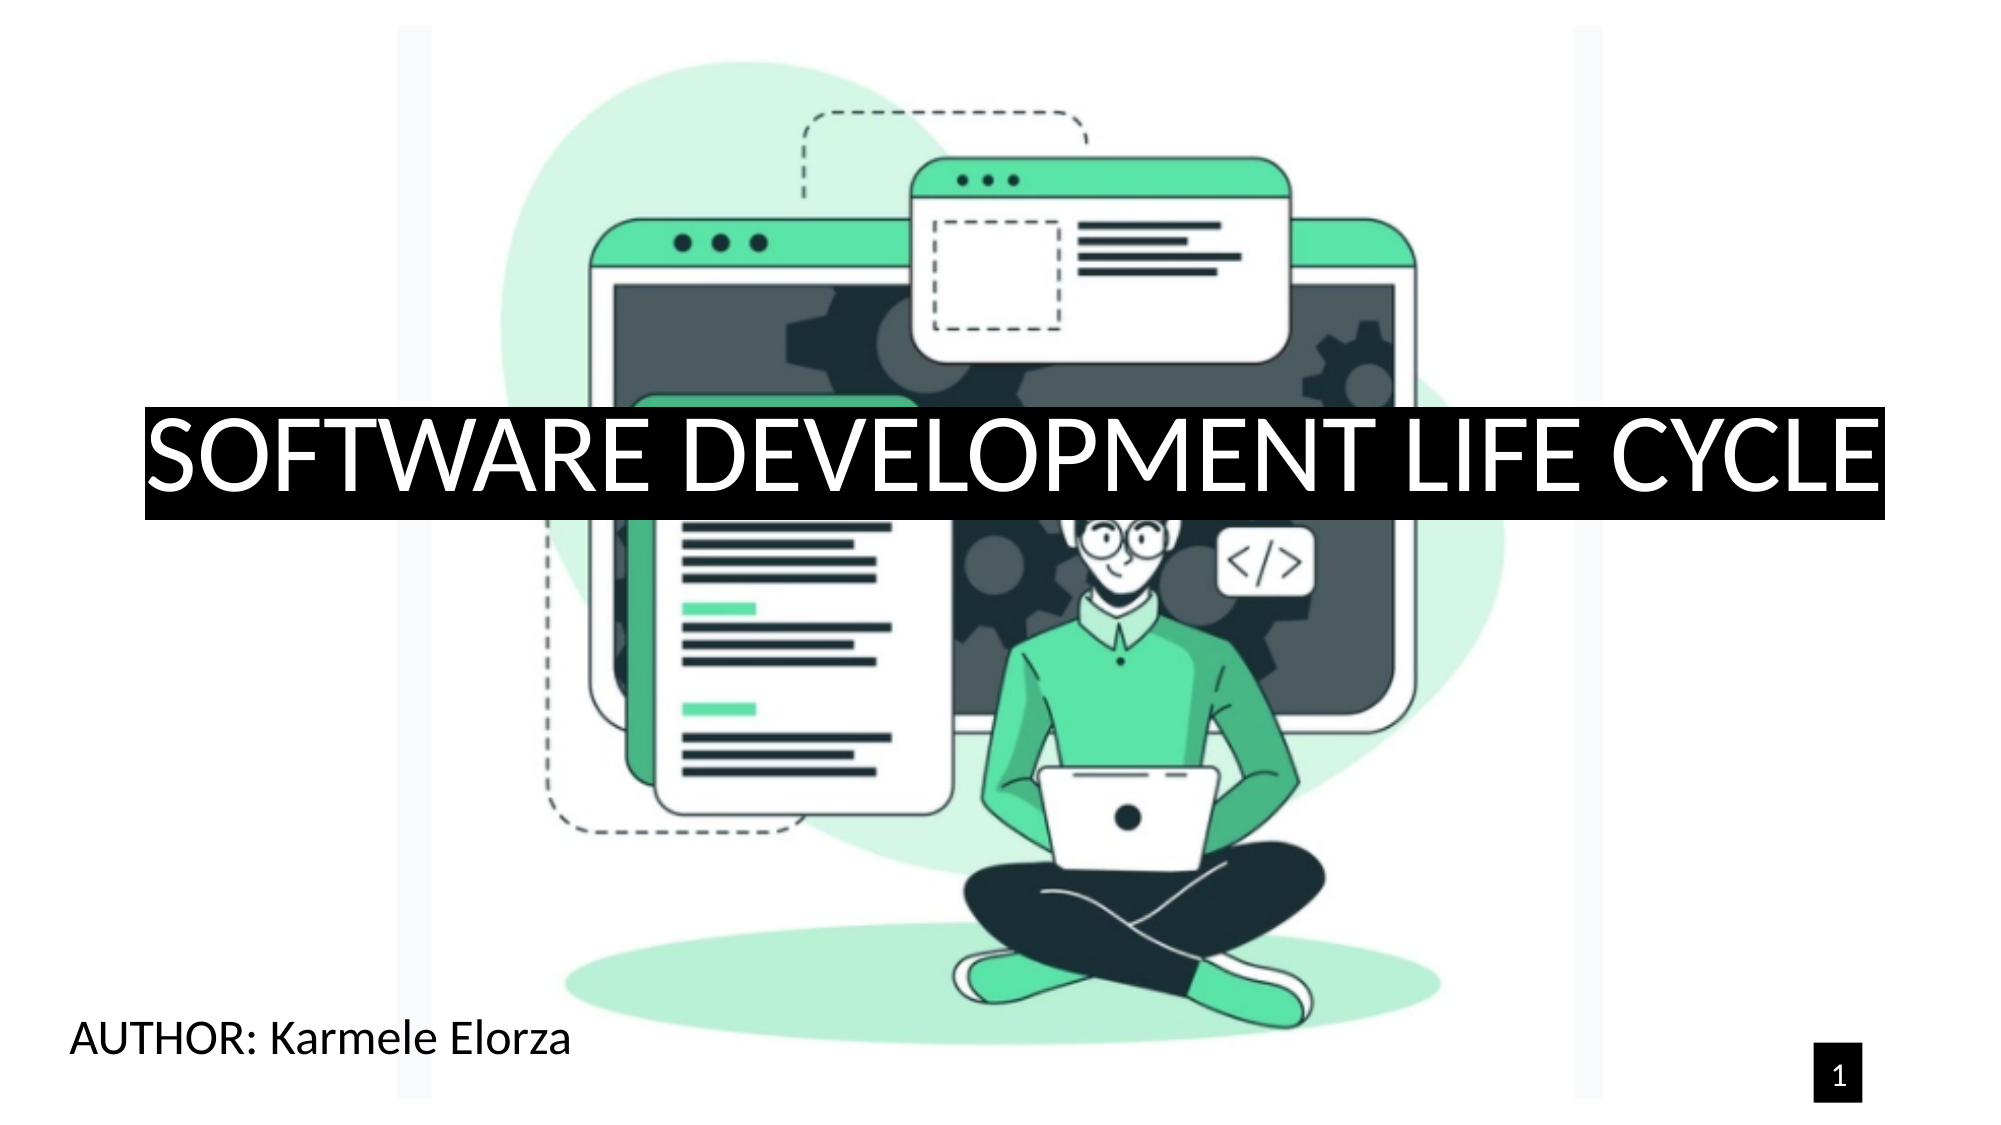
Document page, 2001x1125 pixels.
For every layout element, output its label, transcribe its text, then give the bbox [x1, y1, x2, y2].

picture [397, 26, 1603, 1099]
slide_number 1 [1813, 1042, 1863, 1103]
text_box SOFTWARE DEVELOPMENT LIFE CYCLE [130, 371, 397, 522]
text_box AUTHOR: Karmele Elorza [54, 996, 397, 1072]
text_box SOFTWARE DEVELOPMENT LIFE CYCLE [1603, 371, 1901, 522]
